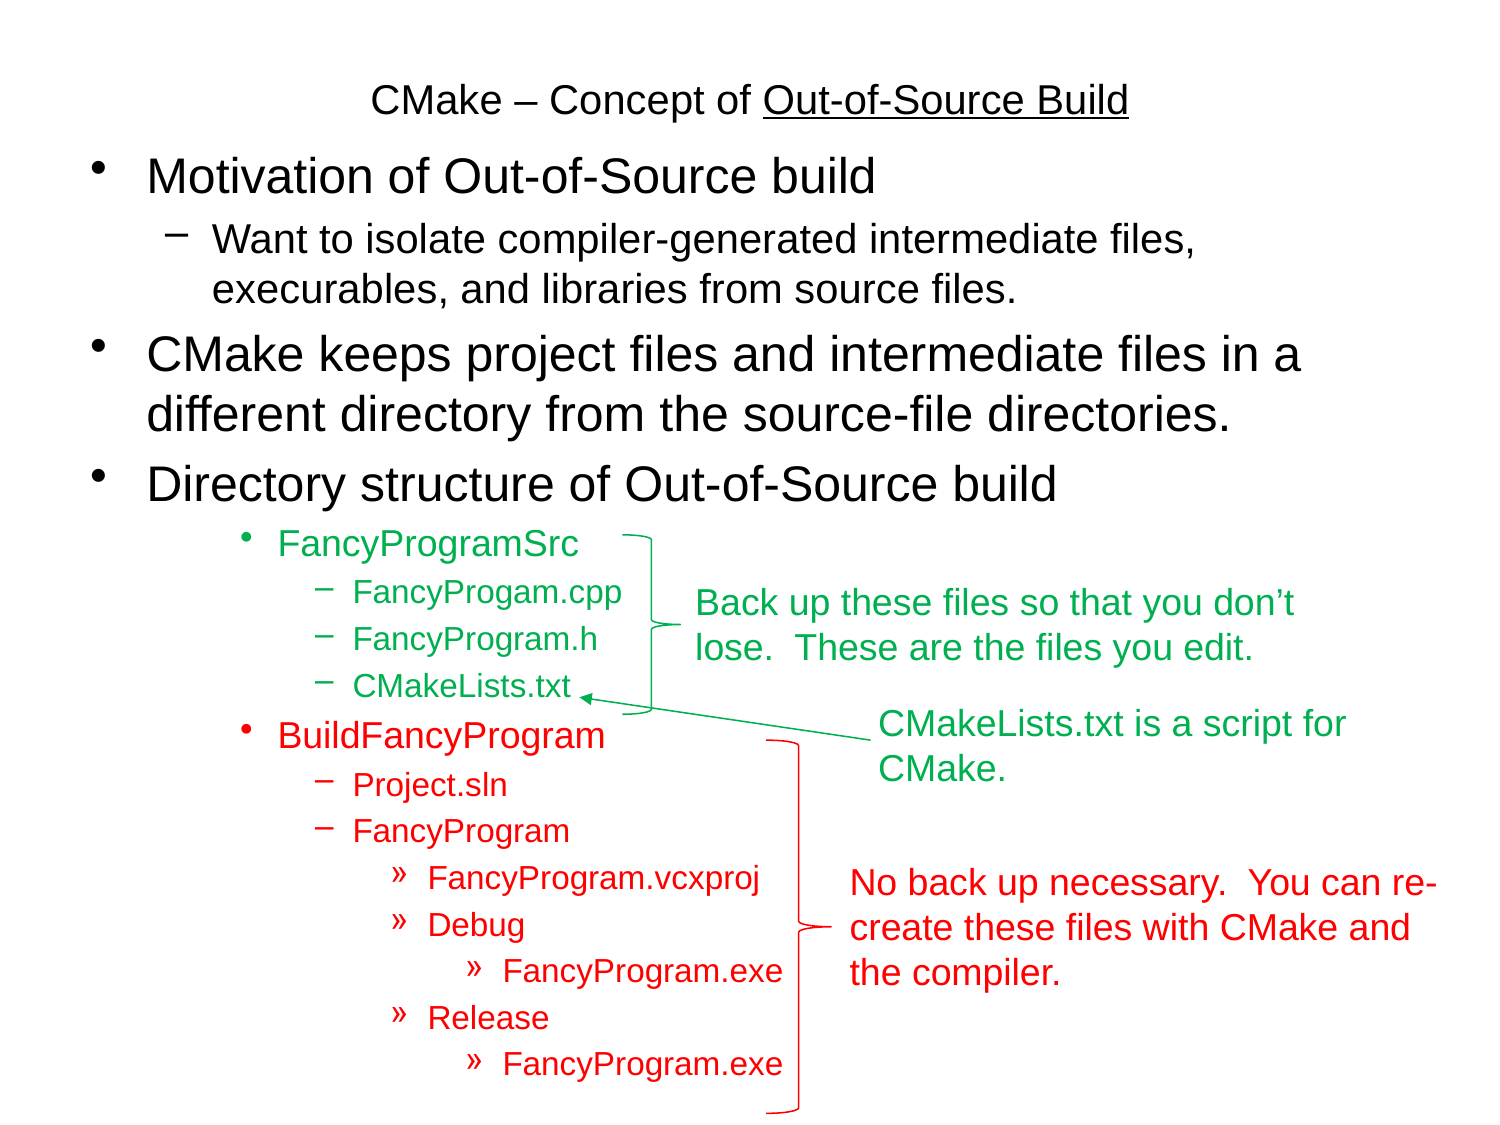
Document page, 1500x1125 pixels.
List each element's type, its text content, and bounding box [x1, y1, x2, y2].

text_box [622, 534, 680, 695]
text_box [579, 696, 871, 741]
title CMake – Concept of Out-of-Source Build [75, 45, 1425, 135]
text_box CMakeLists.txt is a script for CMake. [863, 691, 1375, 797]
text_box Back up these files so that you don’t lose. These are the files you edit. [680, 570, 1318, 675]
text_box [765, 749, 832, 1115]
text_box No back up necessary. You can re-create these files with CMake and the compiler. [834, 850, 1473, 1001]
list Motivation of Out-of-Source build Want to isolate compiler-generated intermediate files, execurables, and libraries from source files. CMake keeps project files and intermediate files in a different directory from the source-file directories. Directory structure of Out-of-Source build FancyProgramSrc FancyProgam.cpp FancyProgram.h CMakeLists.txt BuildFancyProgram Project.sln FancyProgram FancyProgram.vcxproj Debug FancyProgram.exe Release FancyProgram.exe [75, 135, 1425, 1005]
